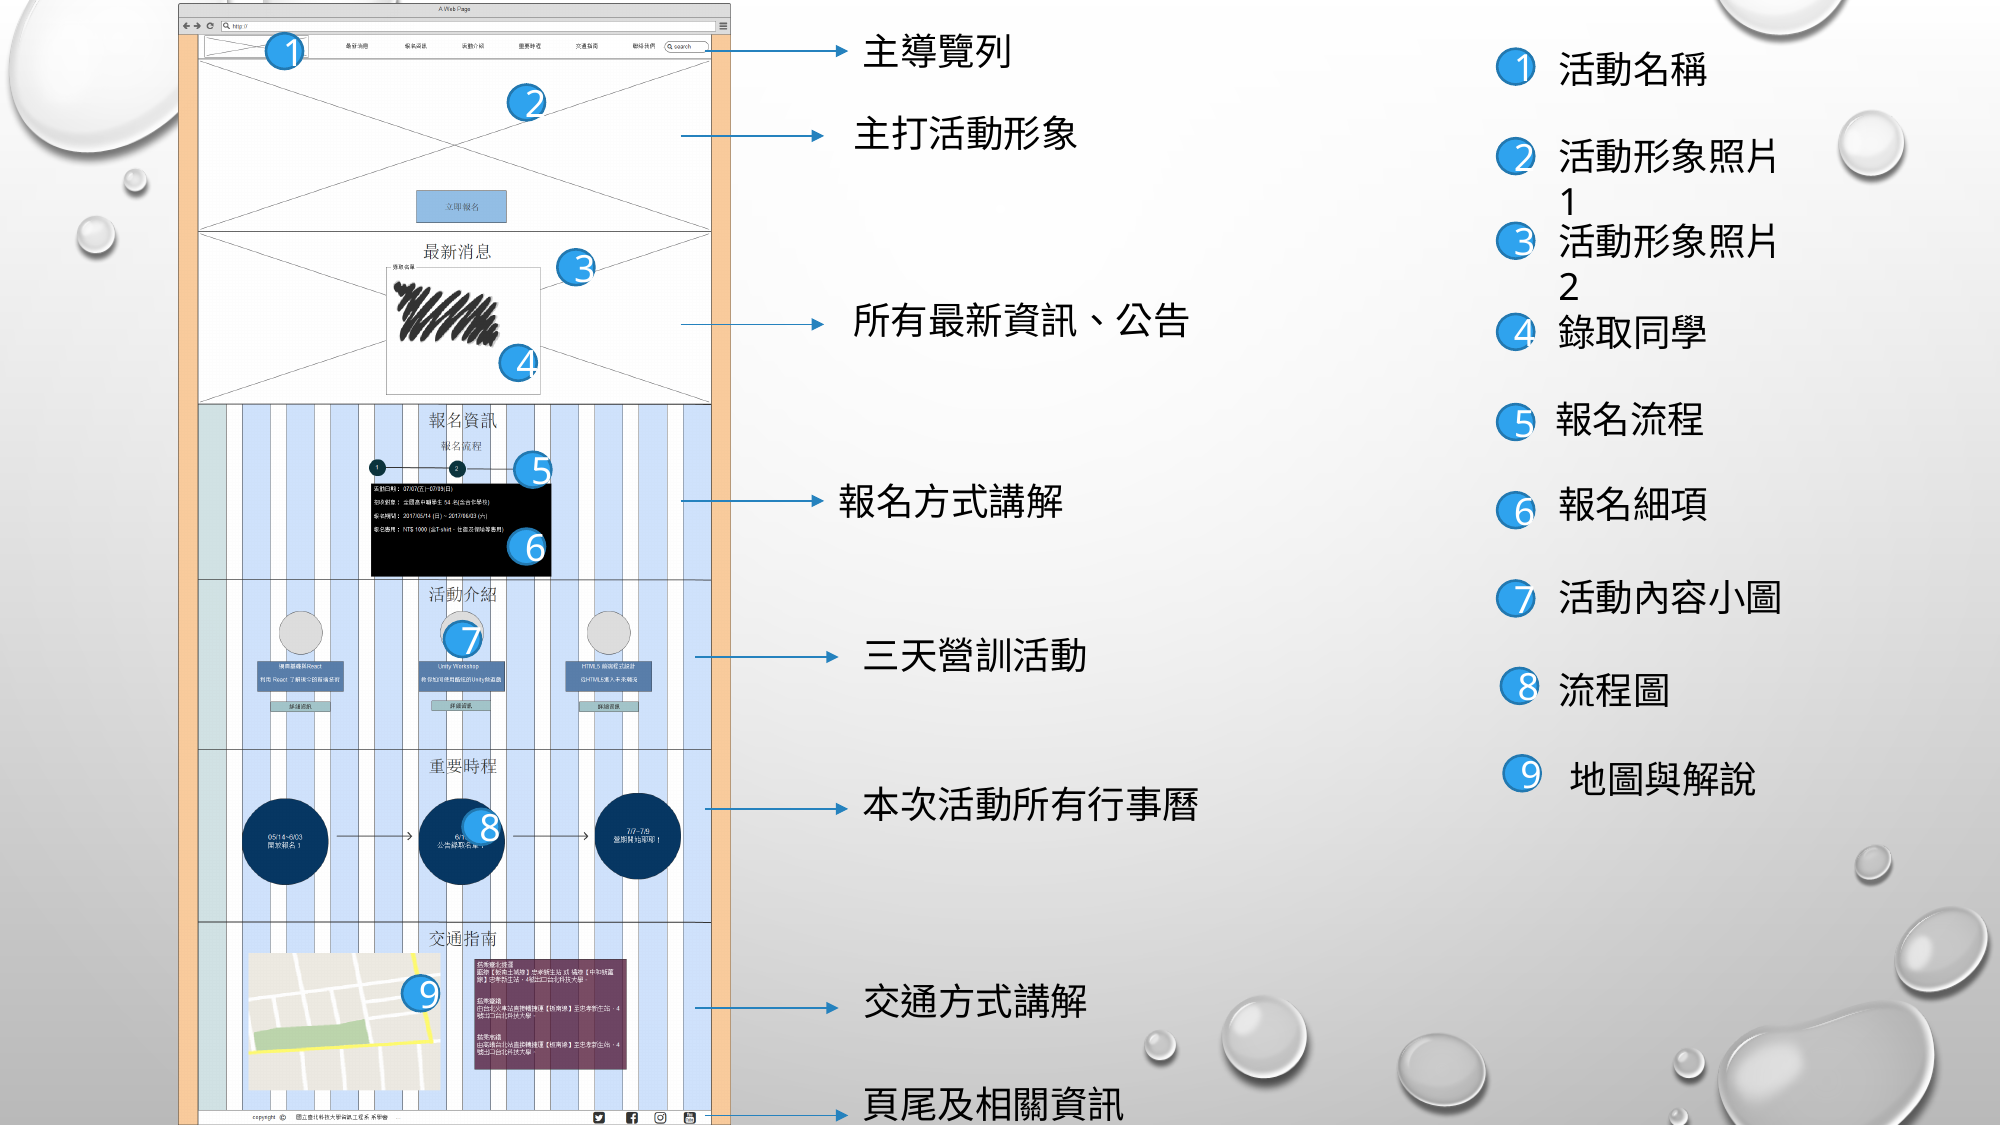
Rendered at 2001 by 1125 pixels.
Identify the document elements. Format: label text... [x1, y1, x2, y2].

text_box 活動形象照片1 [1543, 125, 1826, 210]
text_box 三天營訓活動 [848, 625, 1104, 685]
text_box 地圖與解說 [1555, 748, 1837, 808]
text_box 活動名稱 [1543, 38, 1727, 99]
text_box 錄取同學 [1543, 301, 1826, 362]
text_box 頁尾及相關資訊 [848, 1073, 1154, 1125]
text_box 4 [1495, 312, 1536, 352]
text_box 8 [1499, 666, 1540, 706]
text_box 1 [1495, 47, 1536, 86]
text_box 交通方式講解 [848, 970, 1104, 1031]
text_box 報名方式講解 [824, 470, 1080, 530]
text_box 3 [1495, 221, 1536, 260]
text_box 主打活動形象 [838, 102, 1094, 163]
text_box 活動內容小圖 [1543, 566, 1826, 627]
text_box 9 [1502, 754, 1542, 793]
text_box 主導覽列 [848, 20, 1032, 81]
text_box 7 [1495, 579, 1536, 618]
text_box 流程圖 [1543, 659, 1826, 720]
text_box 報名細項 [1543, 473, 1826, 534]
text_box 本次活動所有行事曆 [848, 773, 1220, 833]
text_box 6 [1495, 490, 1536, 530]
text_box 2 [1495, 136, 1536, 176]
text_box 報名流程 [1540, 388, 1823, 449]
picture [0, 0, 2000, 1125]
text_box 活動形象照片2 [1543, 210, 1826, 301]
text_box 5 [1495, 402, 1536, 442]
text_box 所有最新資訊、公告 [838, 289, 1207, 350]
